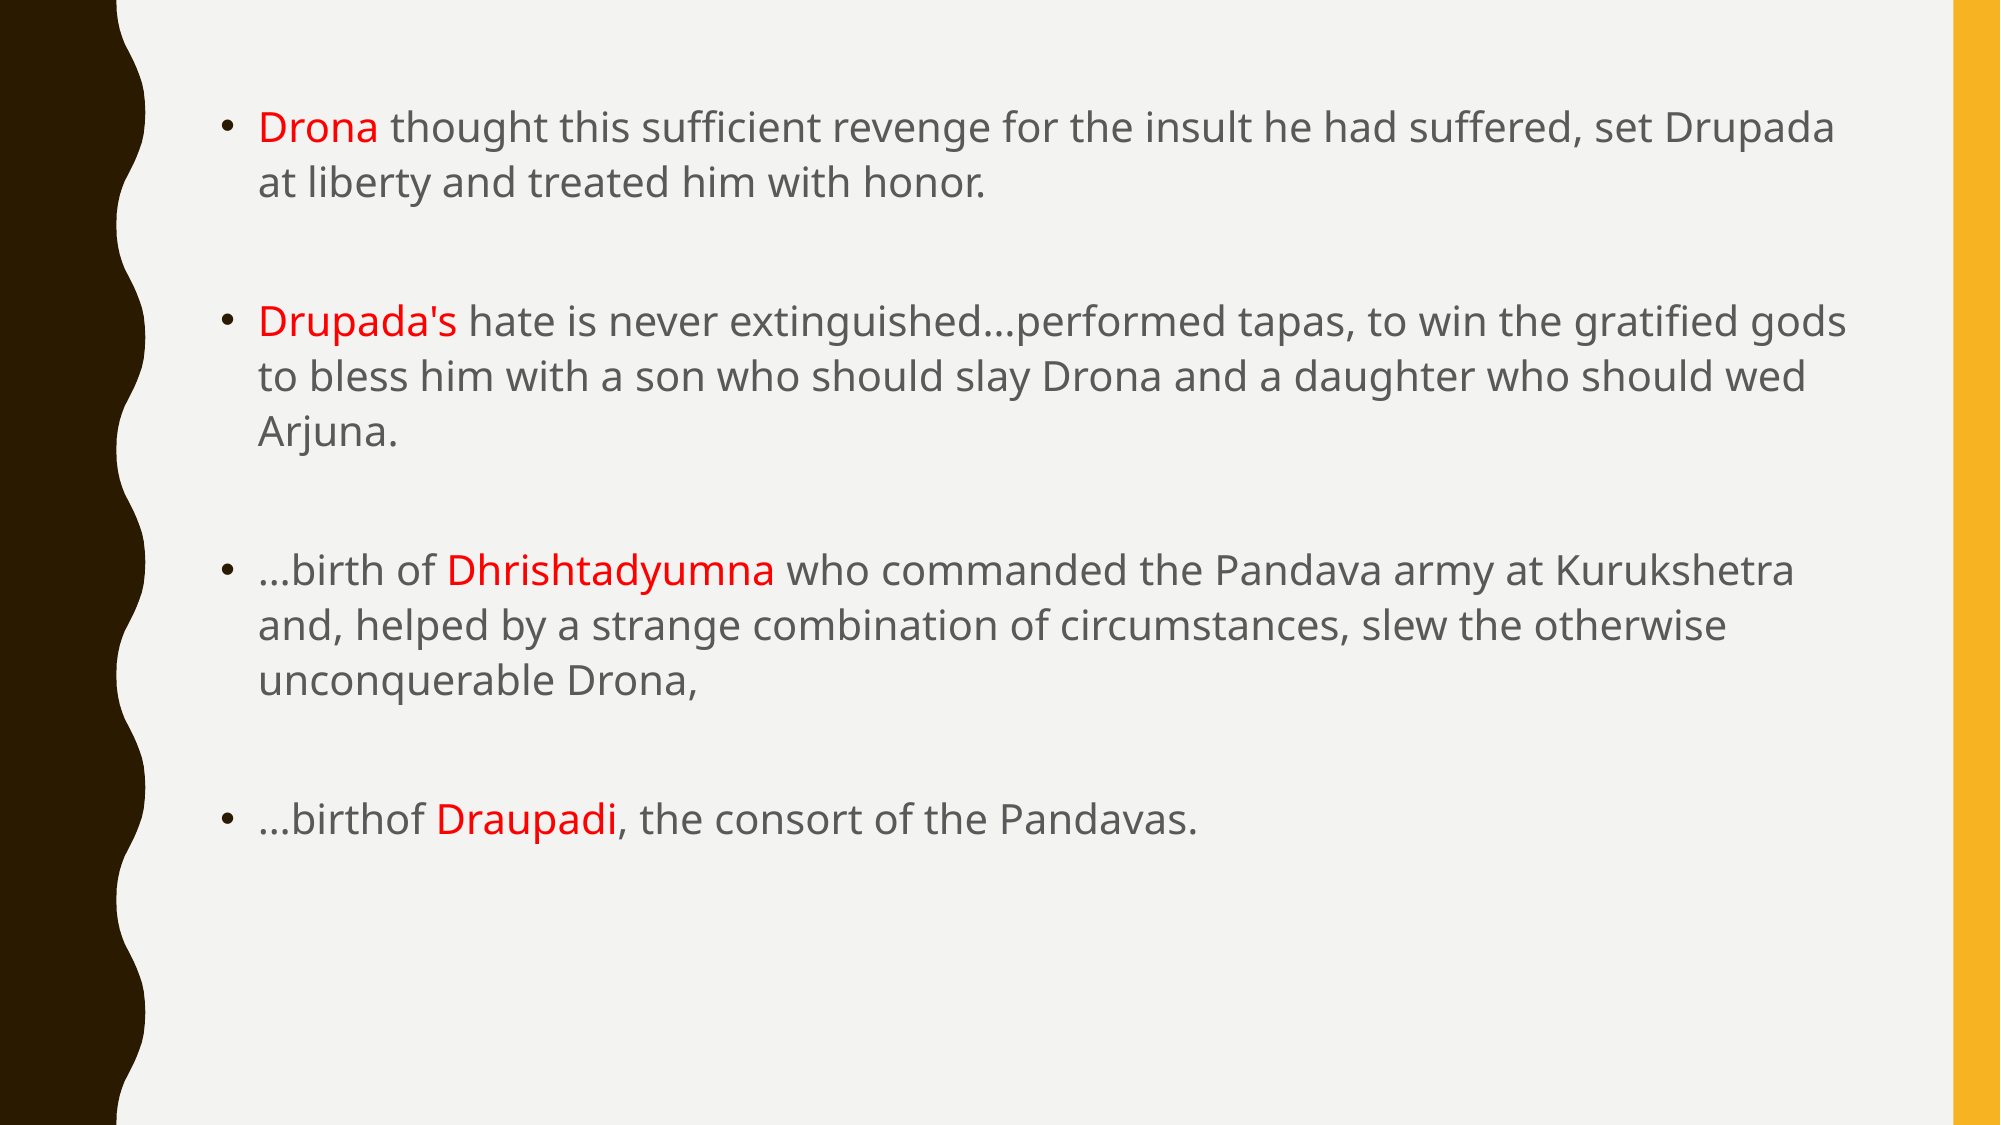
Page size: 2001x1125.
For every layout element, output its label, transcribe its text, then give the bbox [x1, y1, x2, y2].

list Drona thought this sufficient revenge for the insult he had suffered, set Drupada at liberty and treated him with honor. Drupada's hate is never extinguished…performed tapas, to win the gratified gods to bless him with a son who should slay Drona and a daughter who should wed Arjuna. …birth of Dhrishtadyumna who commanded the Pandava army at Kurukshetra and, helped by a strange combination of circumstances, slew the otherwise unconquerable Drona, …birthof Draupadi, the consort of the Pandavas. [205, 88, 1875, 965]
